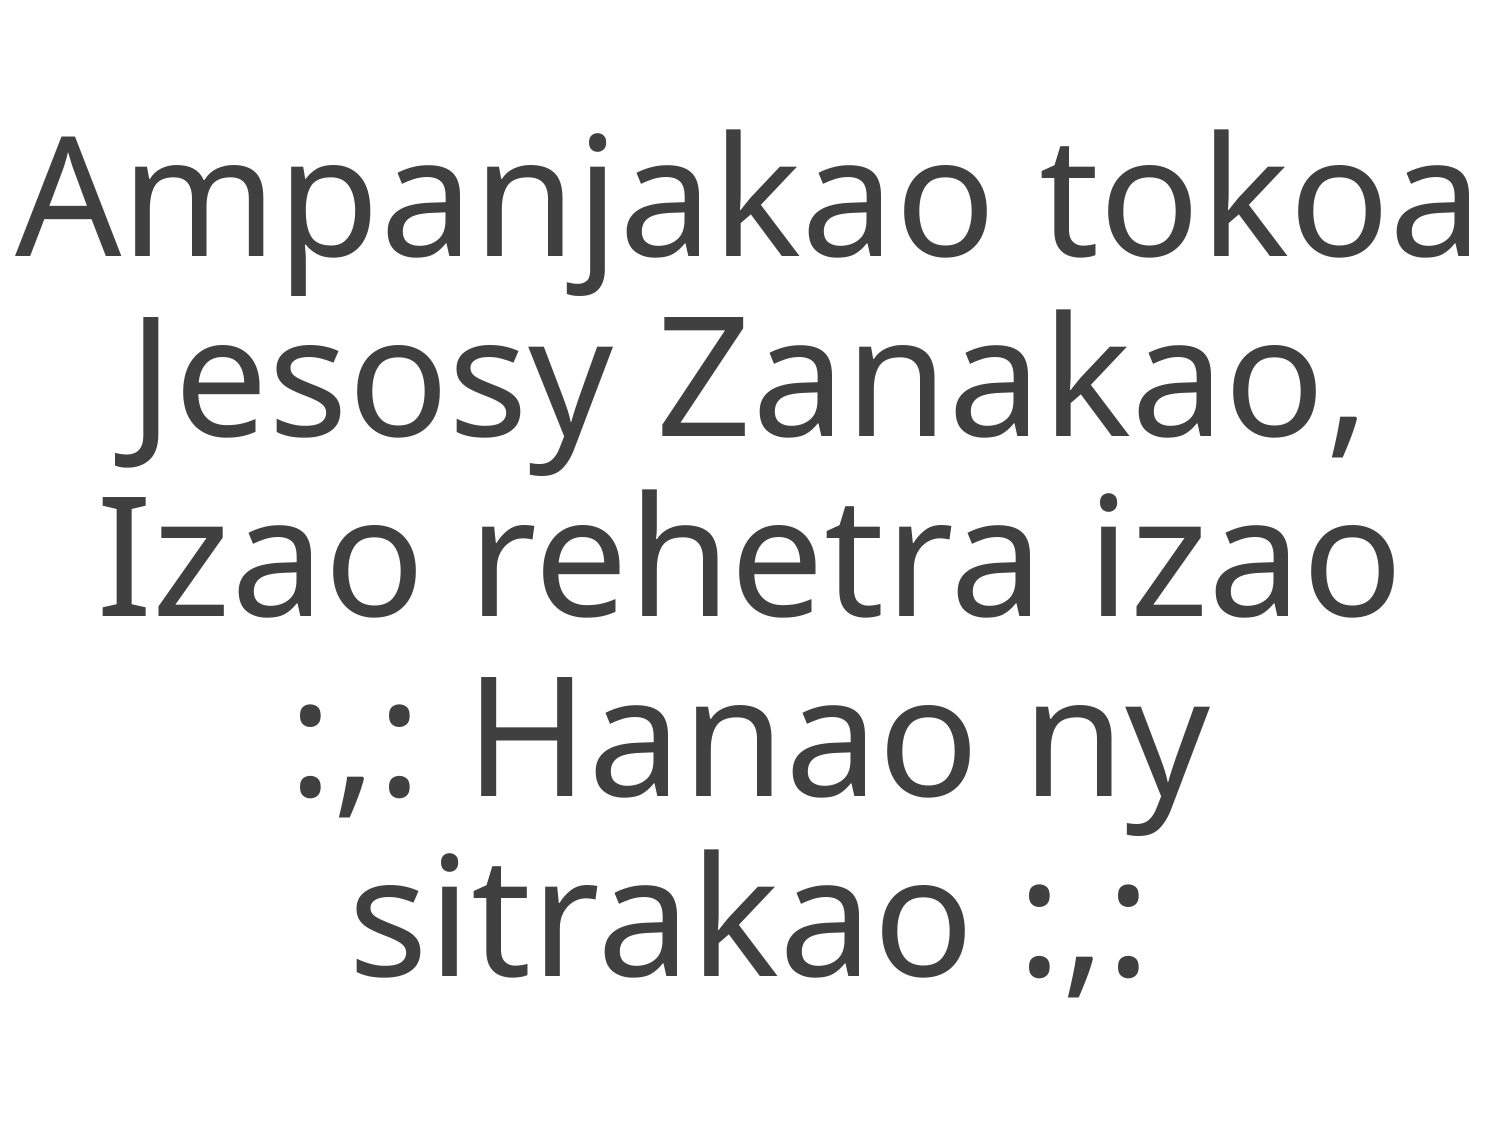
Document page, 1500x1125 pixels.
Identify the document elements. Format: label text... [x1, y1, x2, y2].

title Ampanjakao tokoa Jesosy Zanakao, Izao rehetra izao :,: Hanao ny sitrakao :,: [0, 453, 1500, 672]
